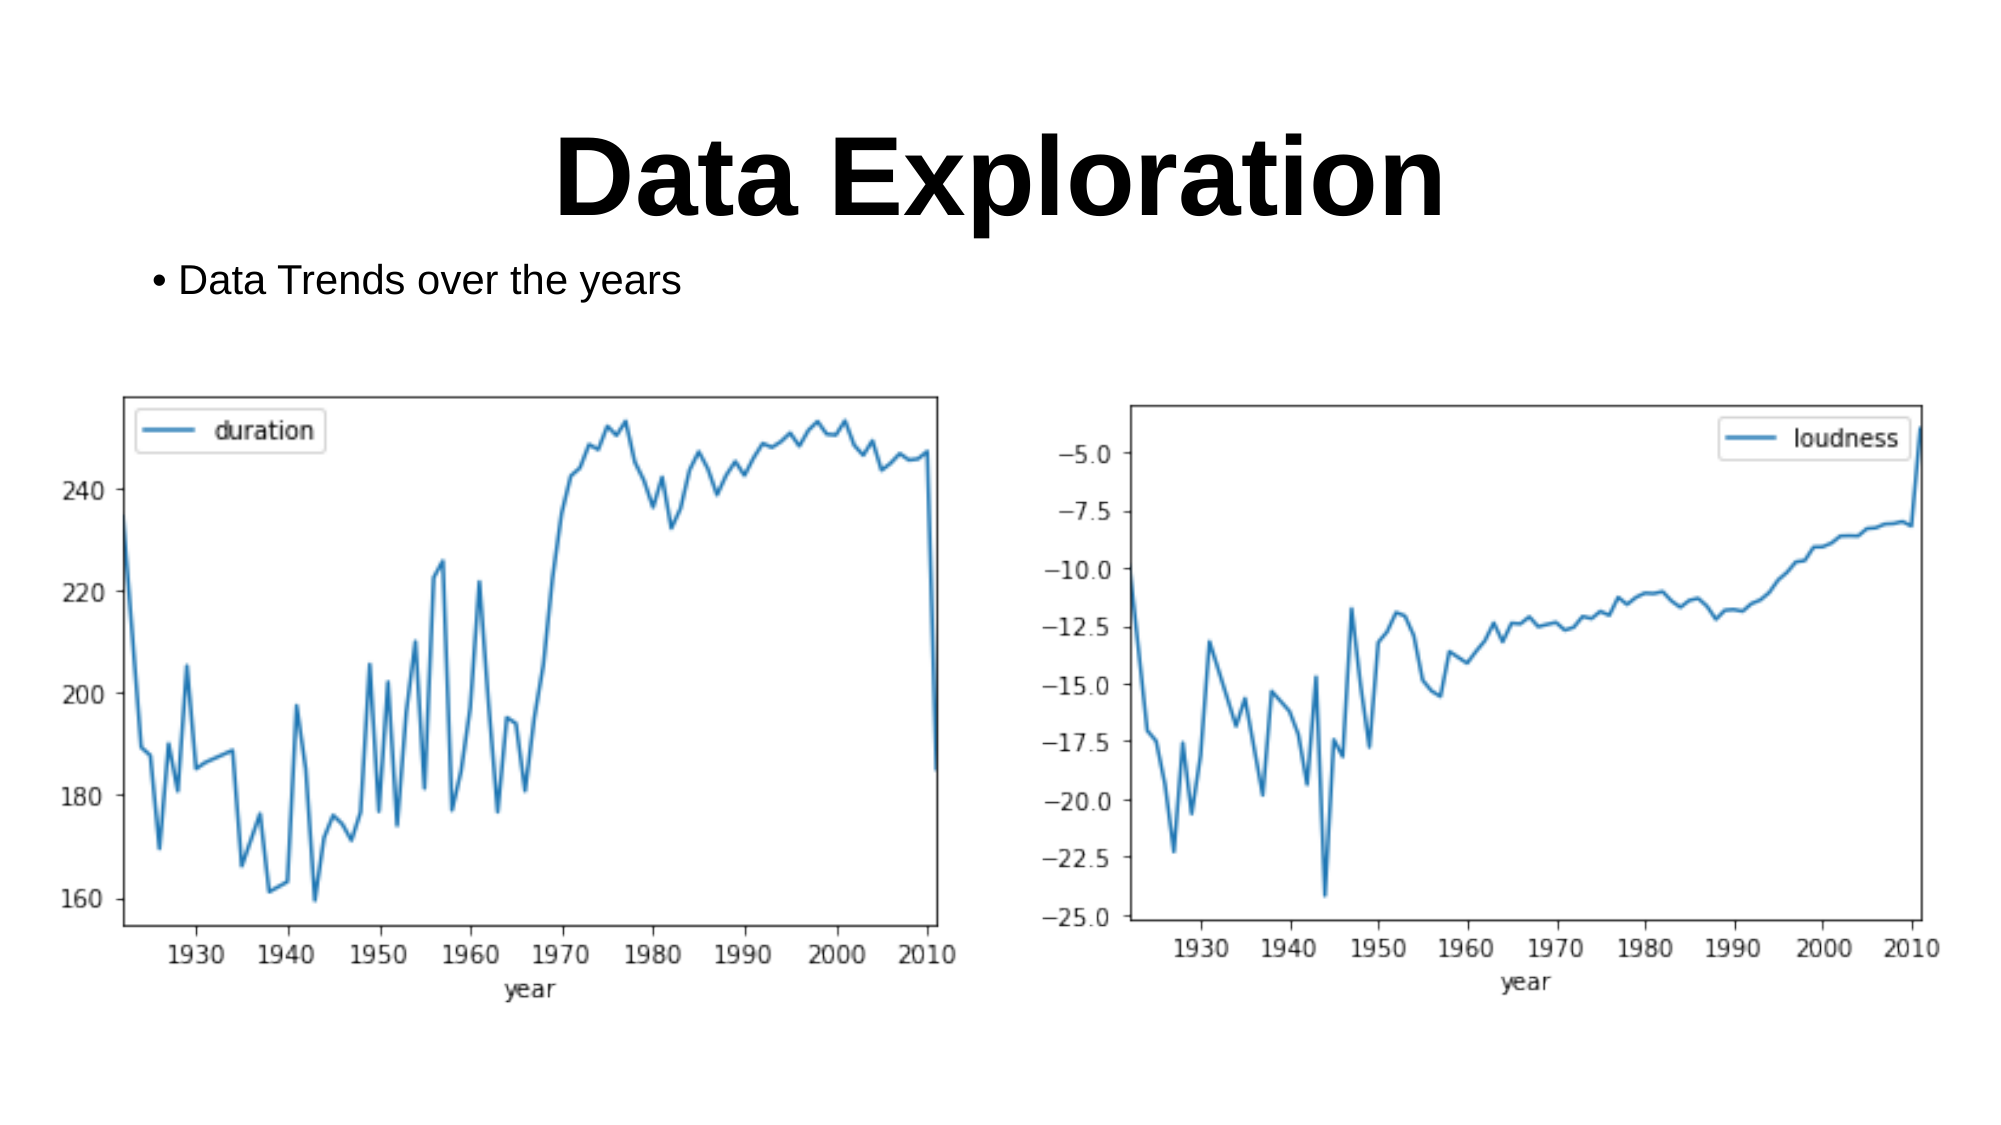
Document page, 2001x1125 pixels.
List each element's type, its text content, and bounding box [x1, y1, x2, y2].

picture [1024, 391, 1957, 1010]
text_box • Data Trends over the years [137, 245, 1469, 373]
picture [43, 382, 976, 1019]
text_box Data Exploration [139, 49, 1863, 246]
